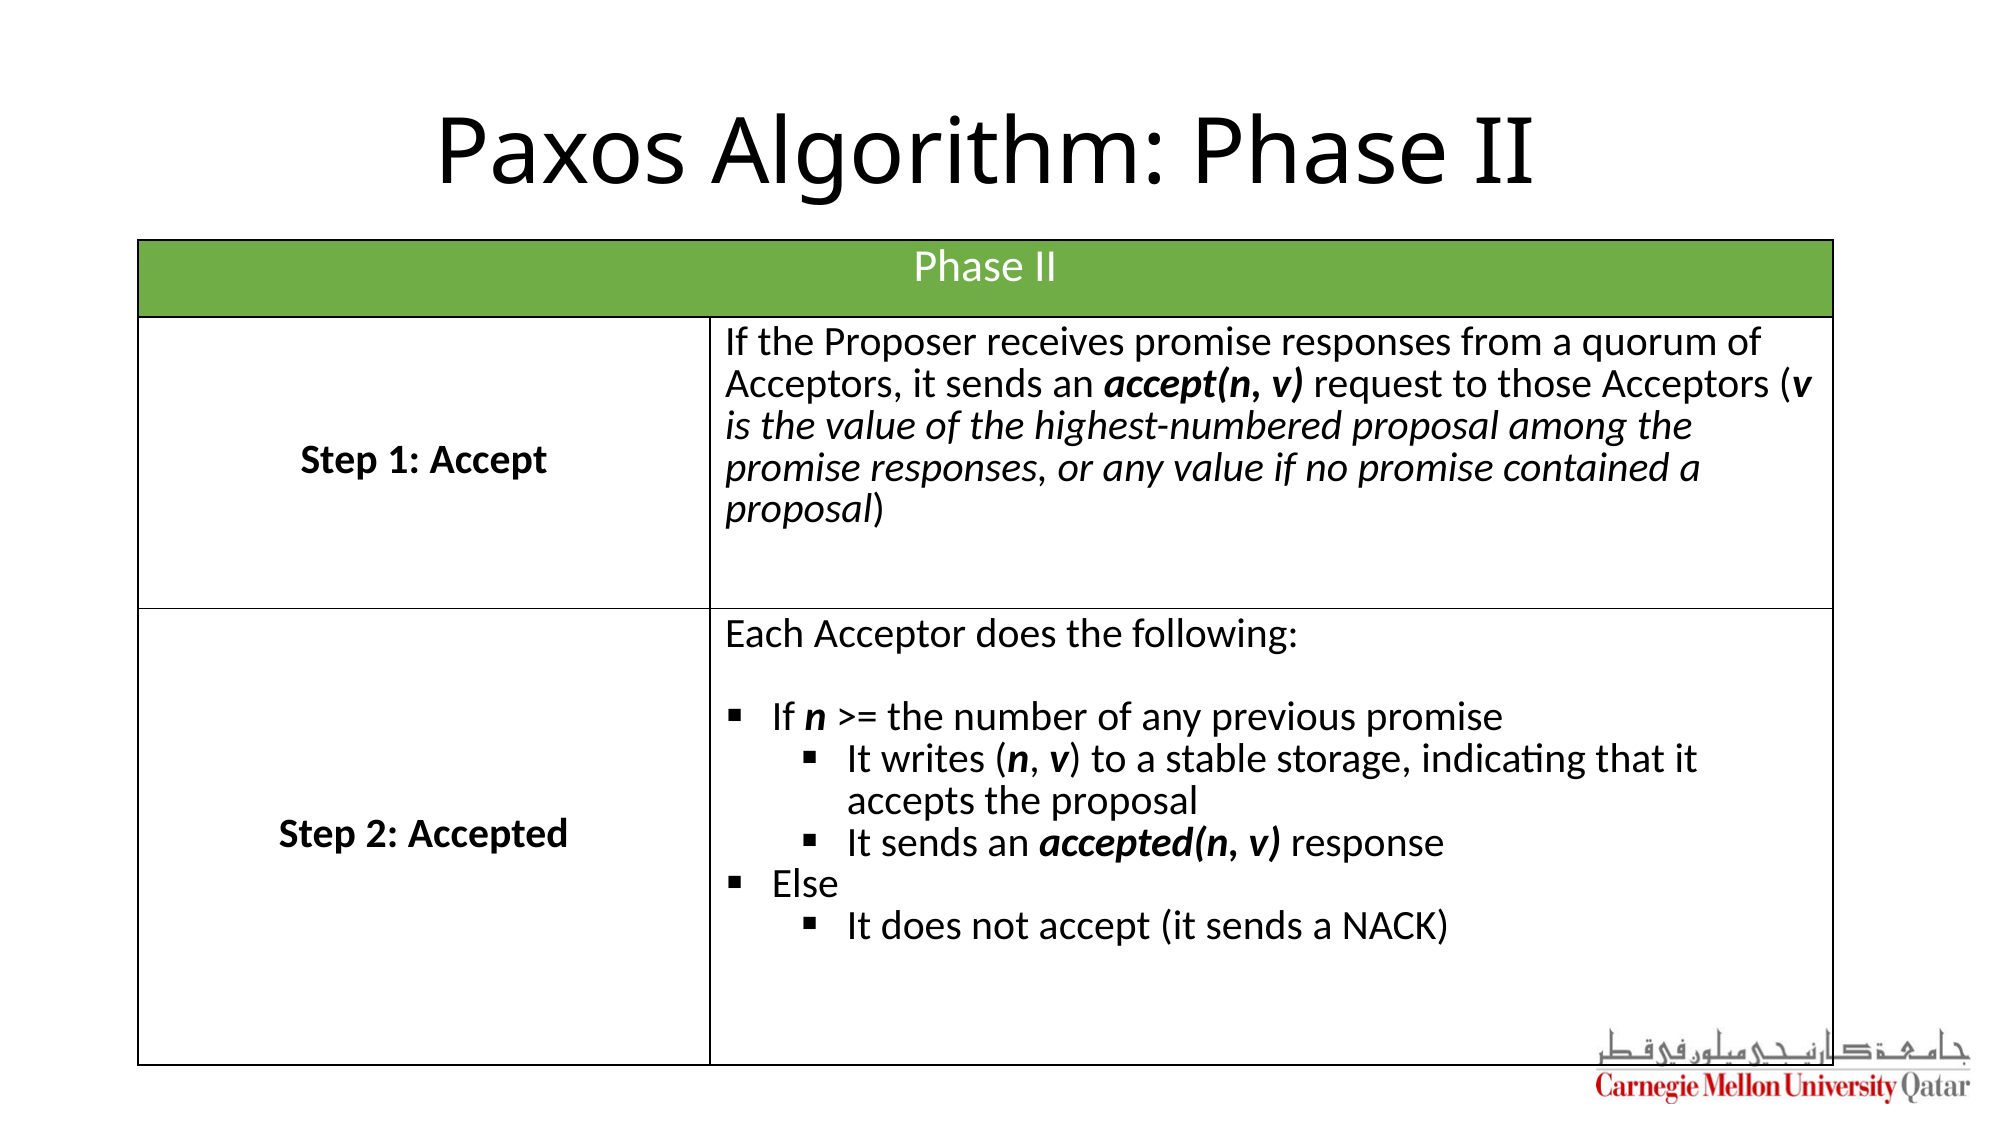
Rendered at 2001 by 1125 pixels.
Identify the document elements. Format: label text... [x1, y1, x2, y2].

table_cell Step 1: Accept [139, 318, 709, 608]
table_cell Step 2: Accepted [139, 609, 709, 1064]
table_cell If the Proposer receives promise responses from a quorum of Acceptors, it sends an accept(n, v) request to those Acceptors (v is the value of the highest-numbered proposal among the promise responses, or any value if no promise contained a proposal) [711, 318, 1832, 608]
table_cell Each Acceptor does the following: If n >= the number of any previous promise It writes (n, v) to a stable storage, indicating that it accepts the proposal It sends an accepted(n, v) response Else It does not accept (it sends a NACK) [711, 609, 1832, 1064]
picture [1596, 1027, 1971, 1104]
title Paxos Algorithm: Phase II [138, 45, 1833, 239]
table_header Phase II [139, 241, 1832, 316]
